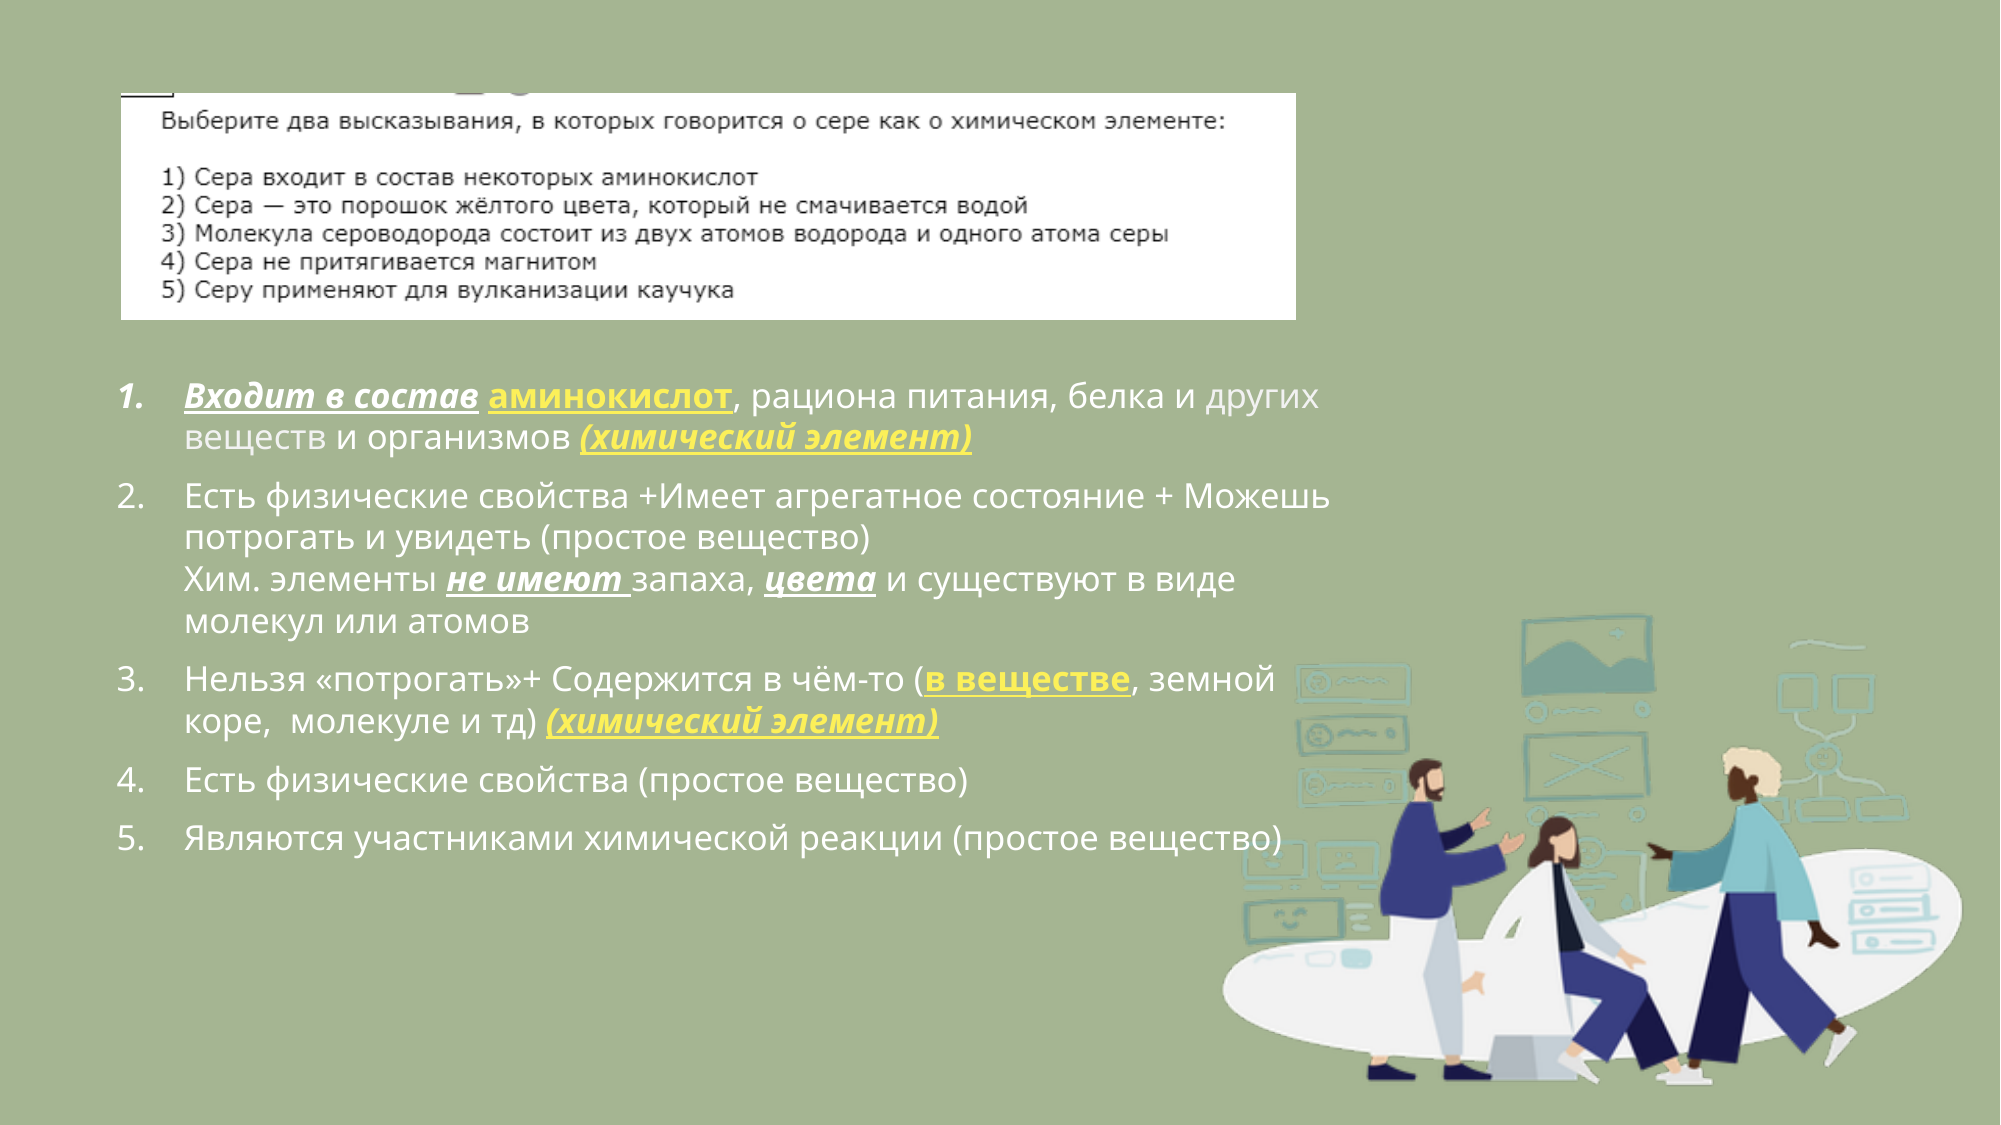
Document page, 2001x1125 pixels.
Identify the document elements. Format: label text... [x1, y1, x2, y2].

picture [121, 93, 1296, 320]
picture [1183, 573, 2000, 1125]
list Входит в состав аминокислот, рациона питания, белка и других веществ и организмов (химический элемент) Есть физические свойства +Имеет агрегатное состояние + Можешь потрогать и увидеть (простое вещество) Хим. элементы не имеют запаха, цвета и существуют в виде молекул или атомов Нельзя «потрогать»+ Содержится в чём-то (в веществе, земной коре, молекуле и тд) (химический элемент) Есть физические свойства (простое вещество) Являются участниками химической реакции (простое вещество) [85, 366, 1363, 868]
